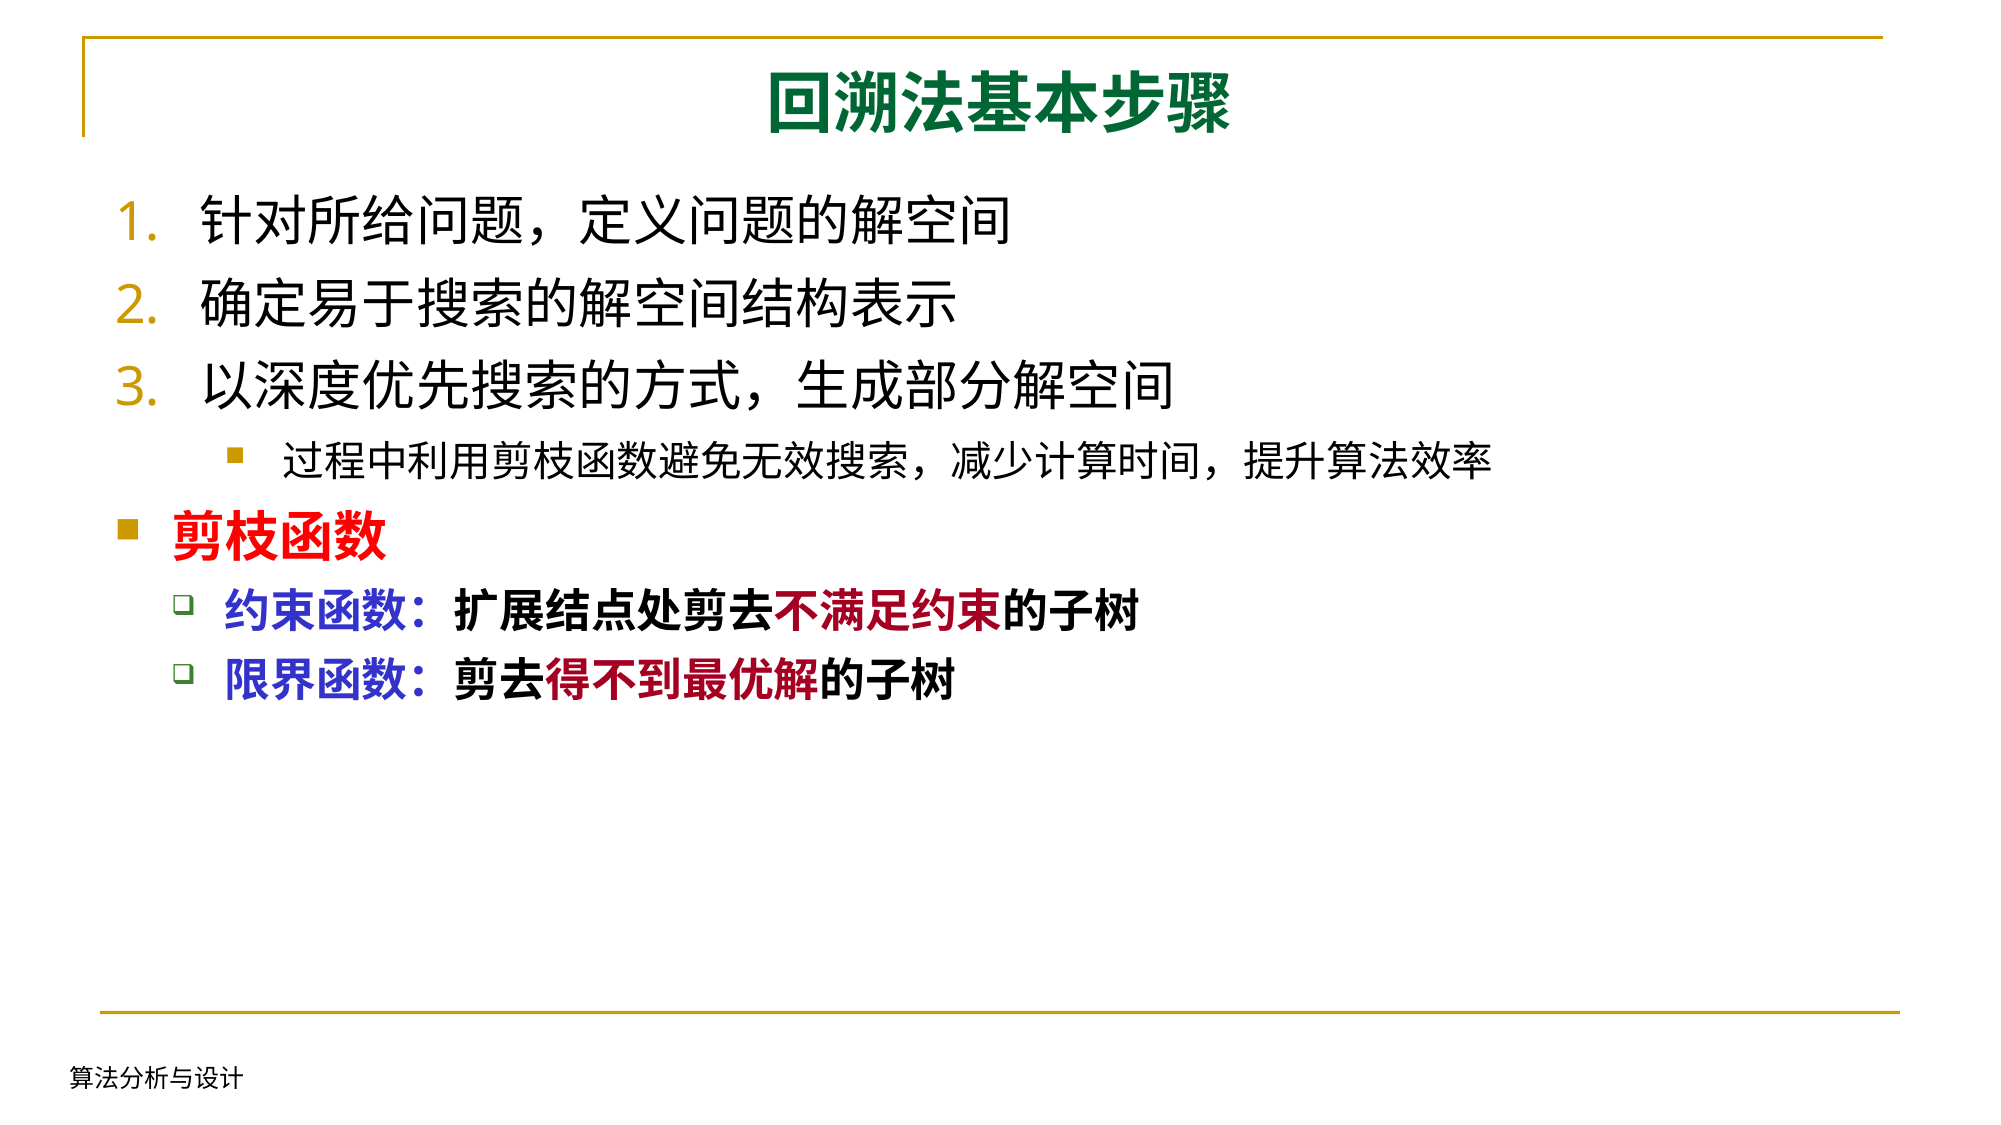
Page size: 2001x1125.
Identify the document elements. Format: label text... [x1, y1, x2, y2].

title 回溯法基本步骤 [99, 45, 1900, 161]
footer 算法分析与设计 [54, 1046, 689, 1100]
list 针对所给问题，定义问题的解空间 确定易于搜索的解空间结构表示 以深度优先搜索的方式，生成部分解空间 过程中利用剪枝函数避免无效搜索，减少计算时间，提升算法效率 剪枝函数 约束函数：扩展结点处剪去不满足约束的子树 限界函数：剪去得不到最优解的子树 [99, 172, 1900, 1006]
